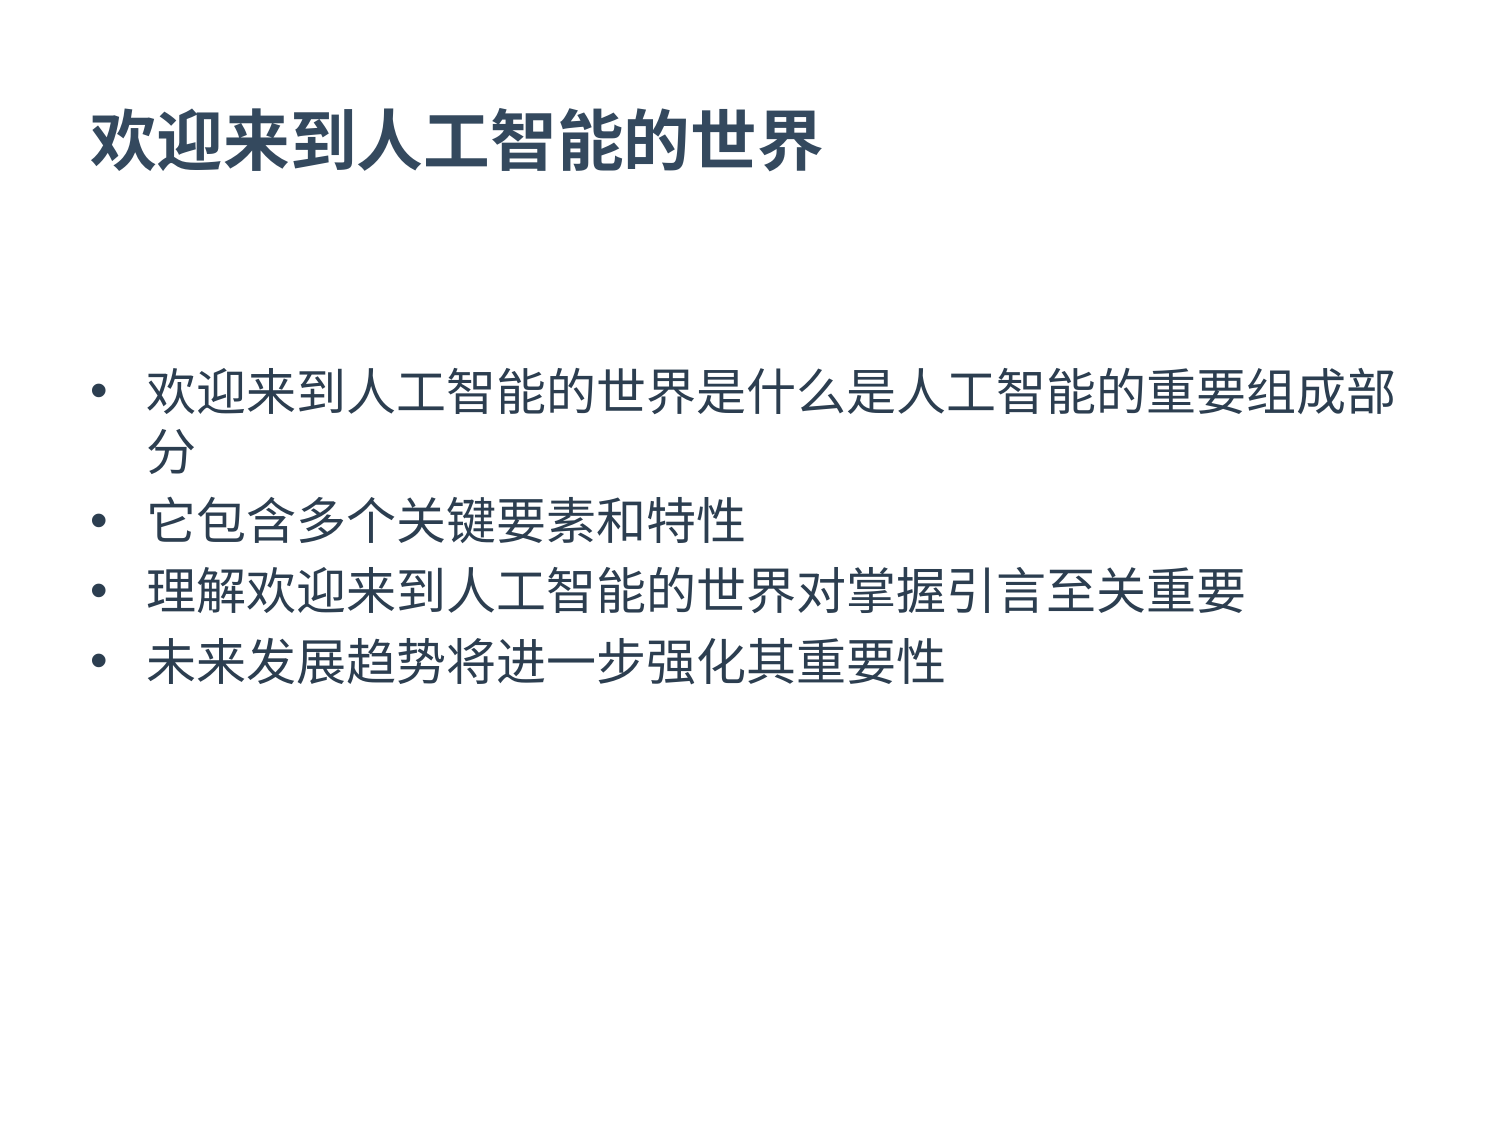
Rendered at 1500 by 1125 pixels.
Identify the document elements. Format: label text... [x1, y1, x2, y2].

list 欢迎来到人工智能的世界是什么是人工智能的重要组成部分 它包含多个关键要素和特性 理解欢迎来到人工智能的世界对掌握引言至关重要 未来发展趋势将进一步强化其重要性 [75, 262, 1425, 1005]
title 欢迎来到人工智能的世界 [75, 45, 1425, 233]
